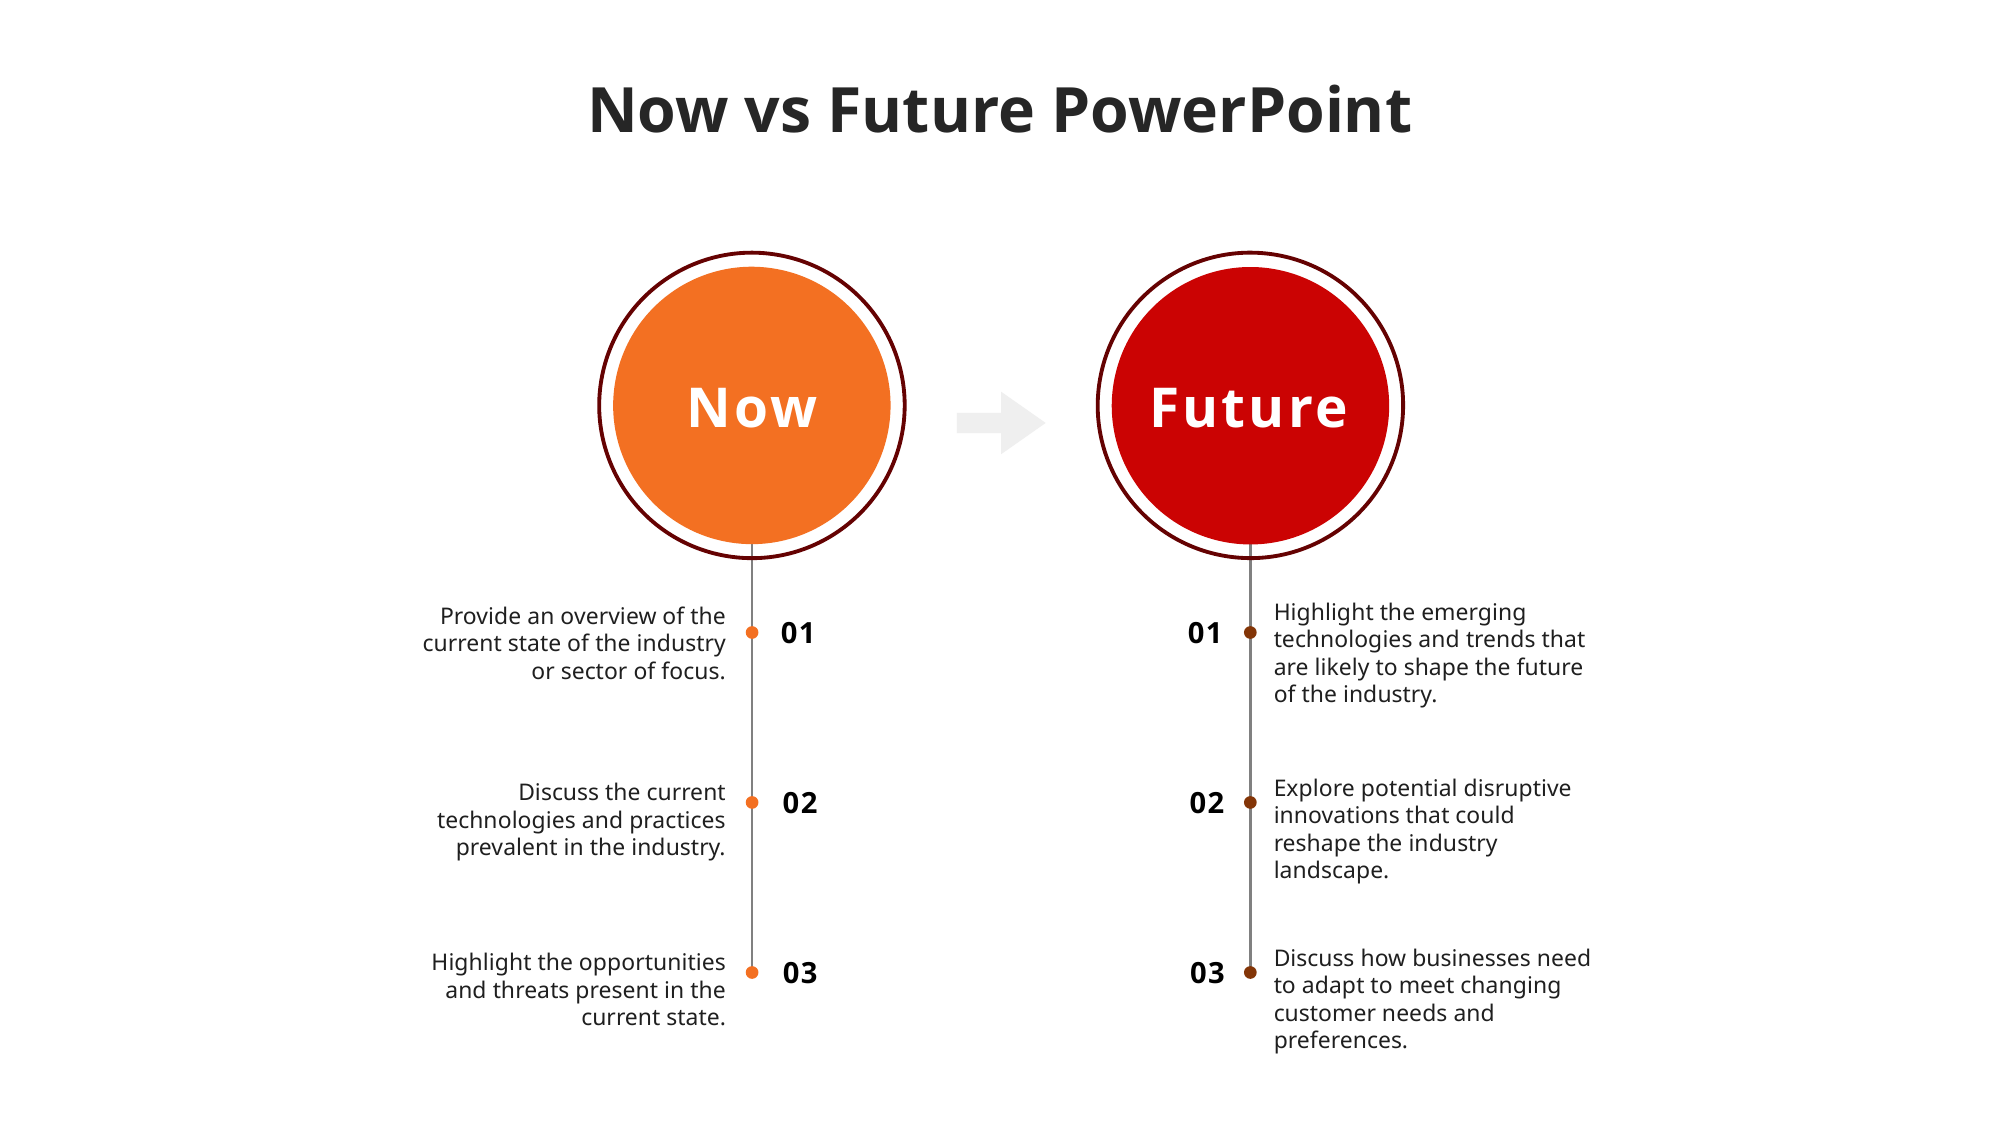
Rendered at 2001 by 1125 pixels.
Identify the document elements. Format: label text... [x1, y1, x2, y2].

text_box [385, 252, 1615, 1030]
text_box Now vs Future PowerPoint [0, 62, 2000, 152]
